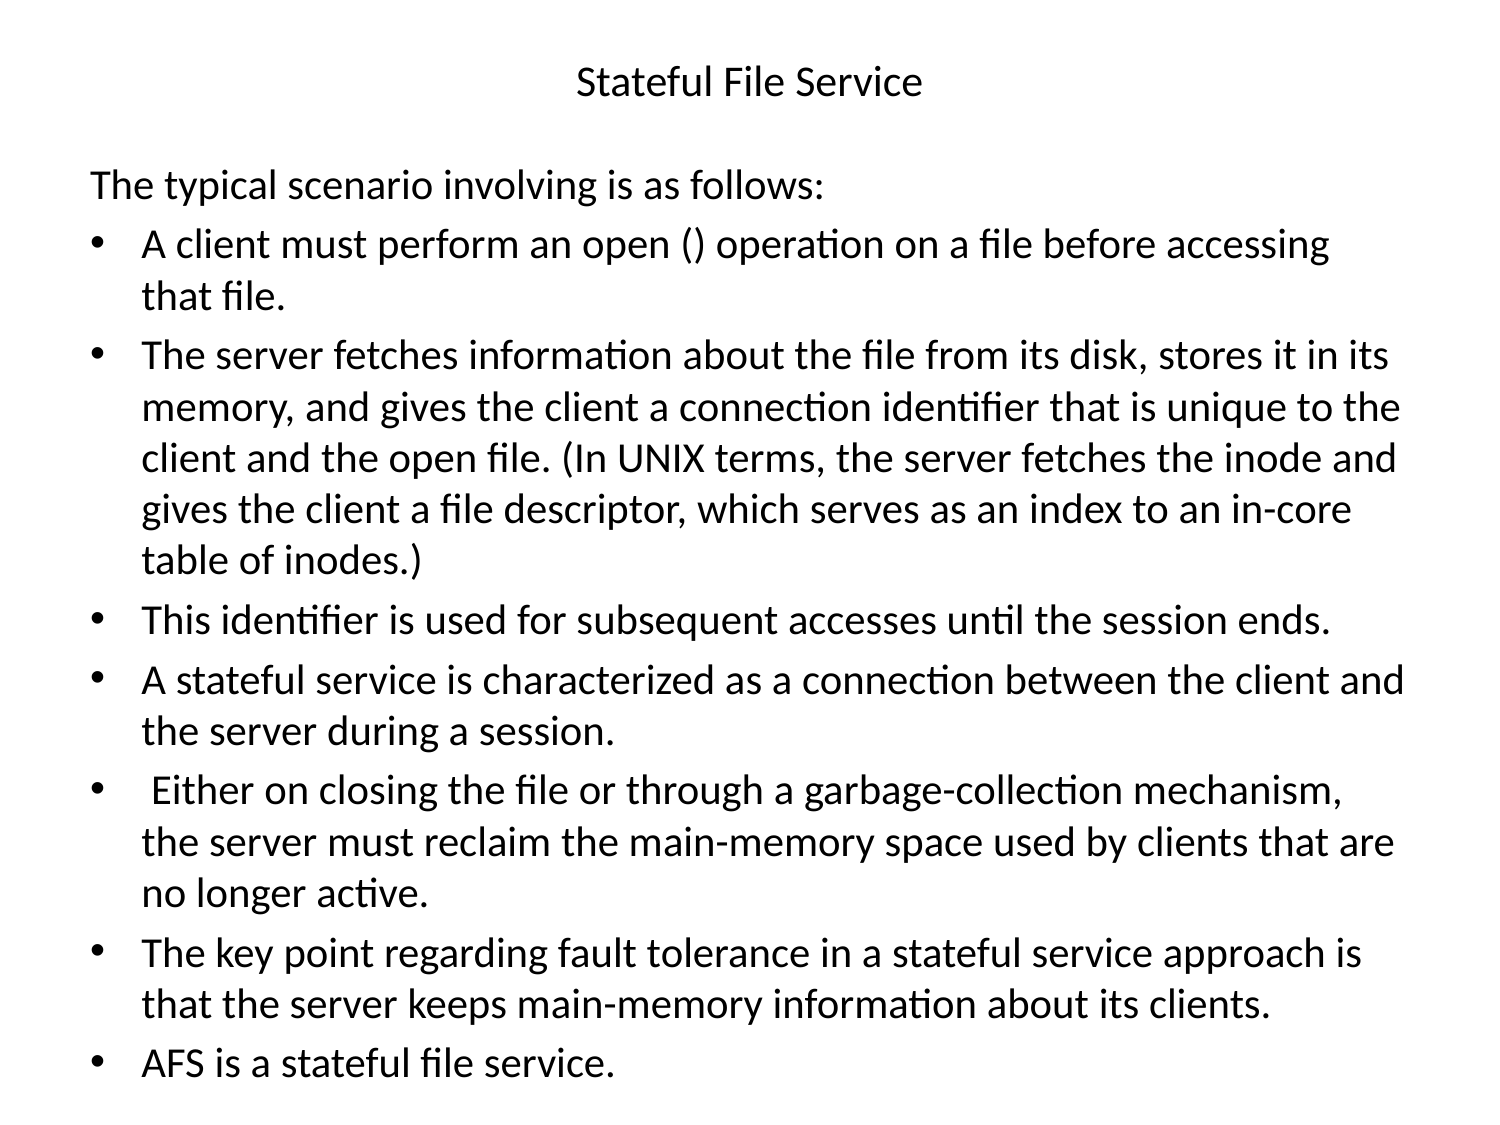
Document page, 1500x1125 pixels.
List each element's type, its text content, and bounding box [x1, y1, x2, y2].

title Stateful File Service [75, 45, 1425, 114]
list The typical scenario involving is as follows: A client must perform an open () operation on a file before accessing that file. The server fetches information about the file from its disk, stores it in its memory, and gives the client a connection identifier that is unique to the client and the open file. (In UNIX terms, the server fetches the inode and gives the client a file descriptor, which serves as an index to an in-core table of inodes.) This identifier is used for subsequent accesses until the session ends. A stateful service is characterized as a connection between the client and the server during a session. Either on closing the file or through a garbage-collection mechanism, the server must reclaim the main-memory space used by clients that are no longer active. The key point regarding fault tolerance in a stateful service approach is that the server keeps main-memory information about its clients. AFS is a stateful file service. [75, 149, 1425, 1094]
